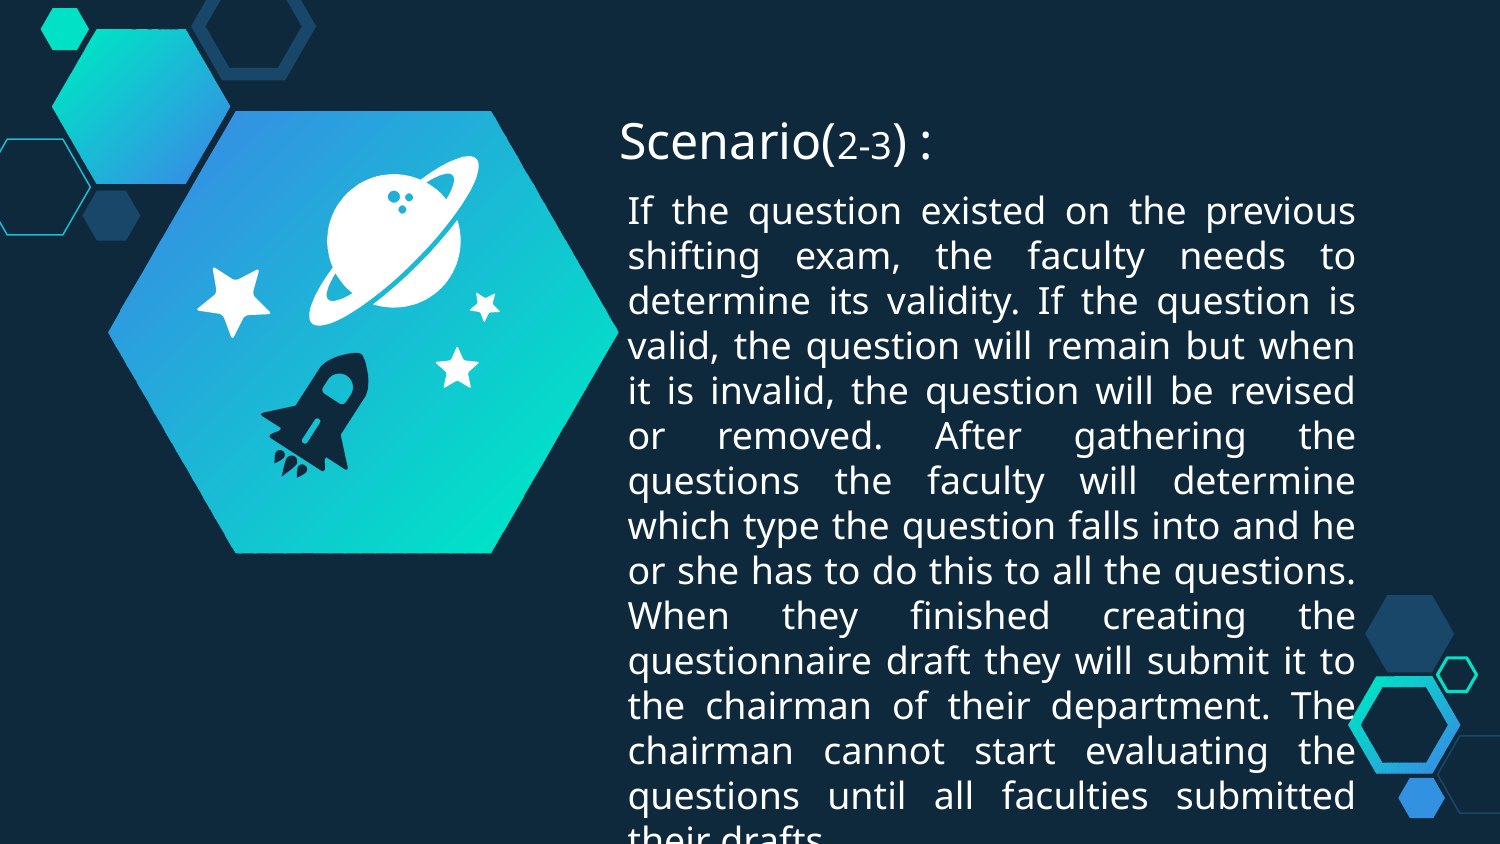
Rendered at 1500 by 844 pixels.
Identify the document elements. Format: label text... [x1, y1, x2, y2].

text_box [263, 360, 377, 475]
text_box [107, 110, 619, 554]
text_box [309, 155, 479, 326]
title Scenario(2-3) : [604, 94, 1314, 171]
subtitle If the question existed on the previous shifting exam, the faculty needs to determine its validity. If the question is valid, the question will remain but when it is invalid, the question will be revised or removed. After gathering the questions the faculty will determine which type the question falls into and he or she has to do this to all the questions. When they finished creating the questionnaire draft they will submit it to the chairman of their department. The chairman cannot start evaluating the questions until all faculties submitted their drafts. [622, 171, 1372, 440]
